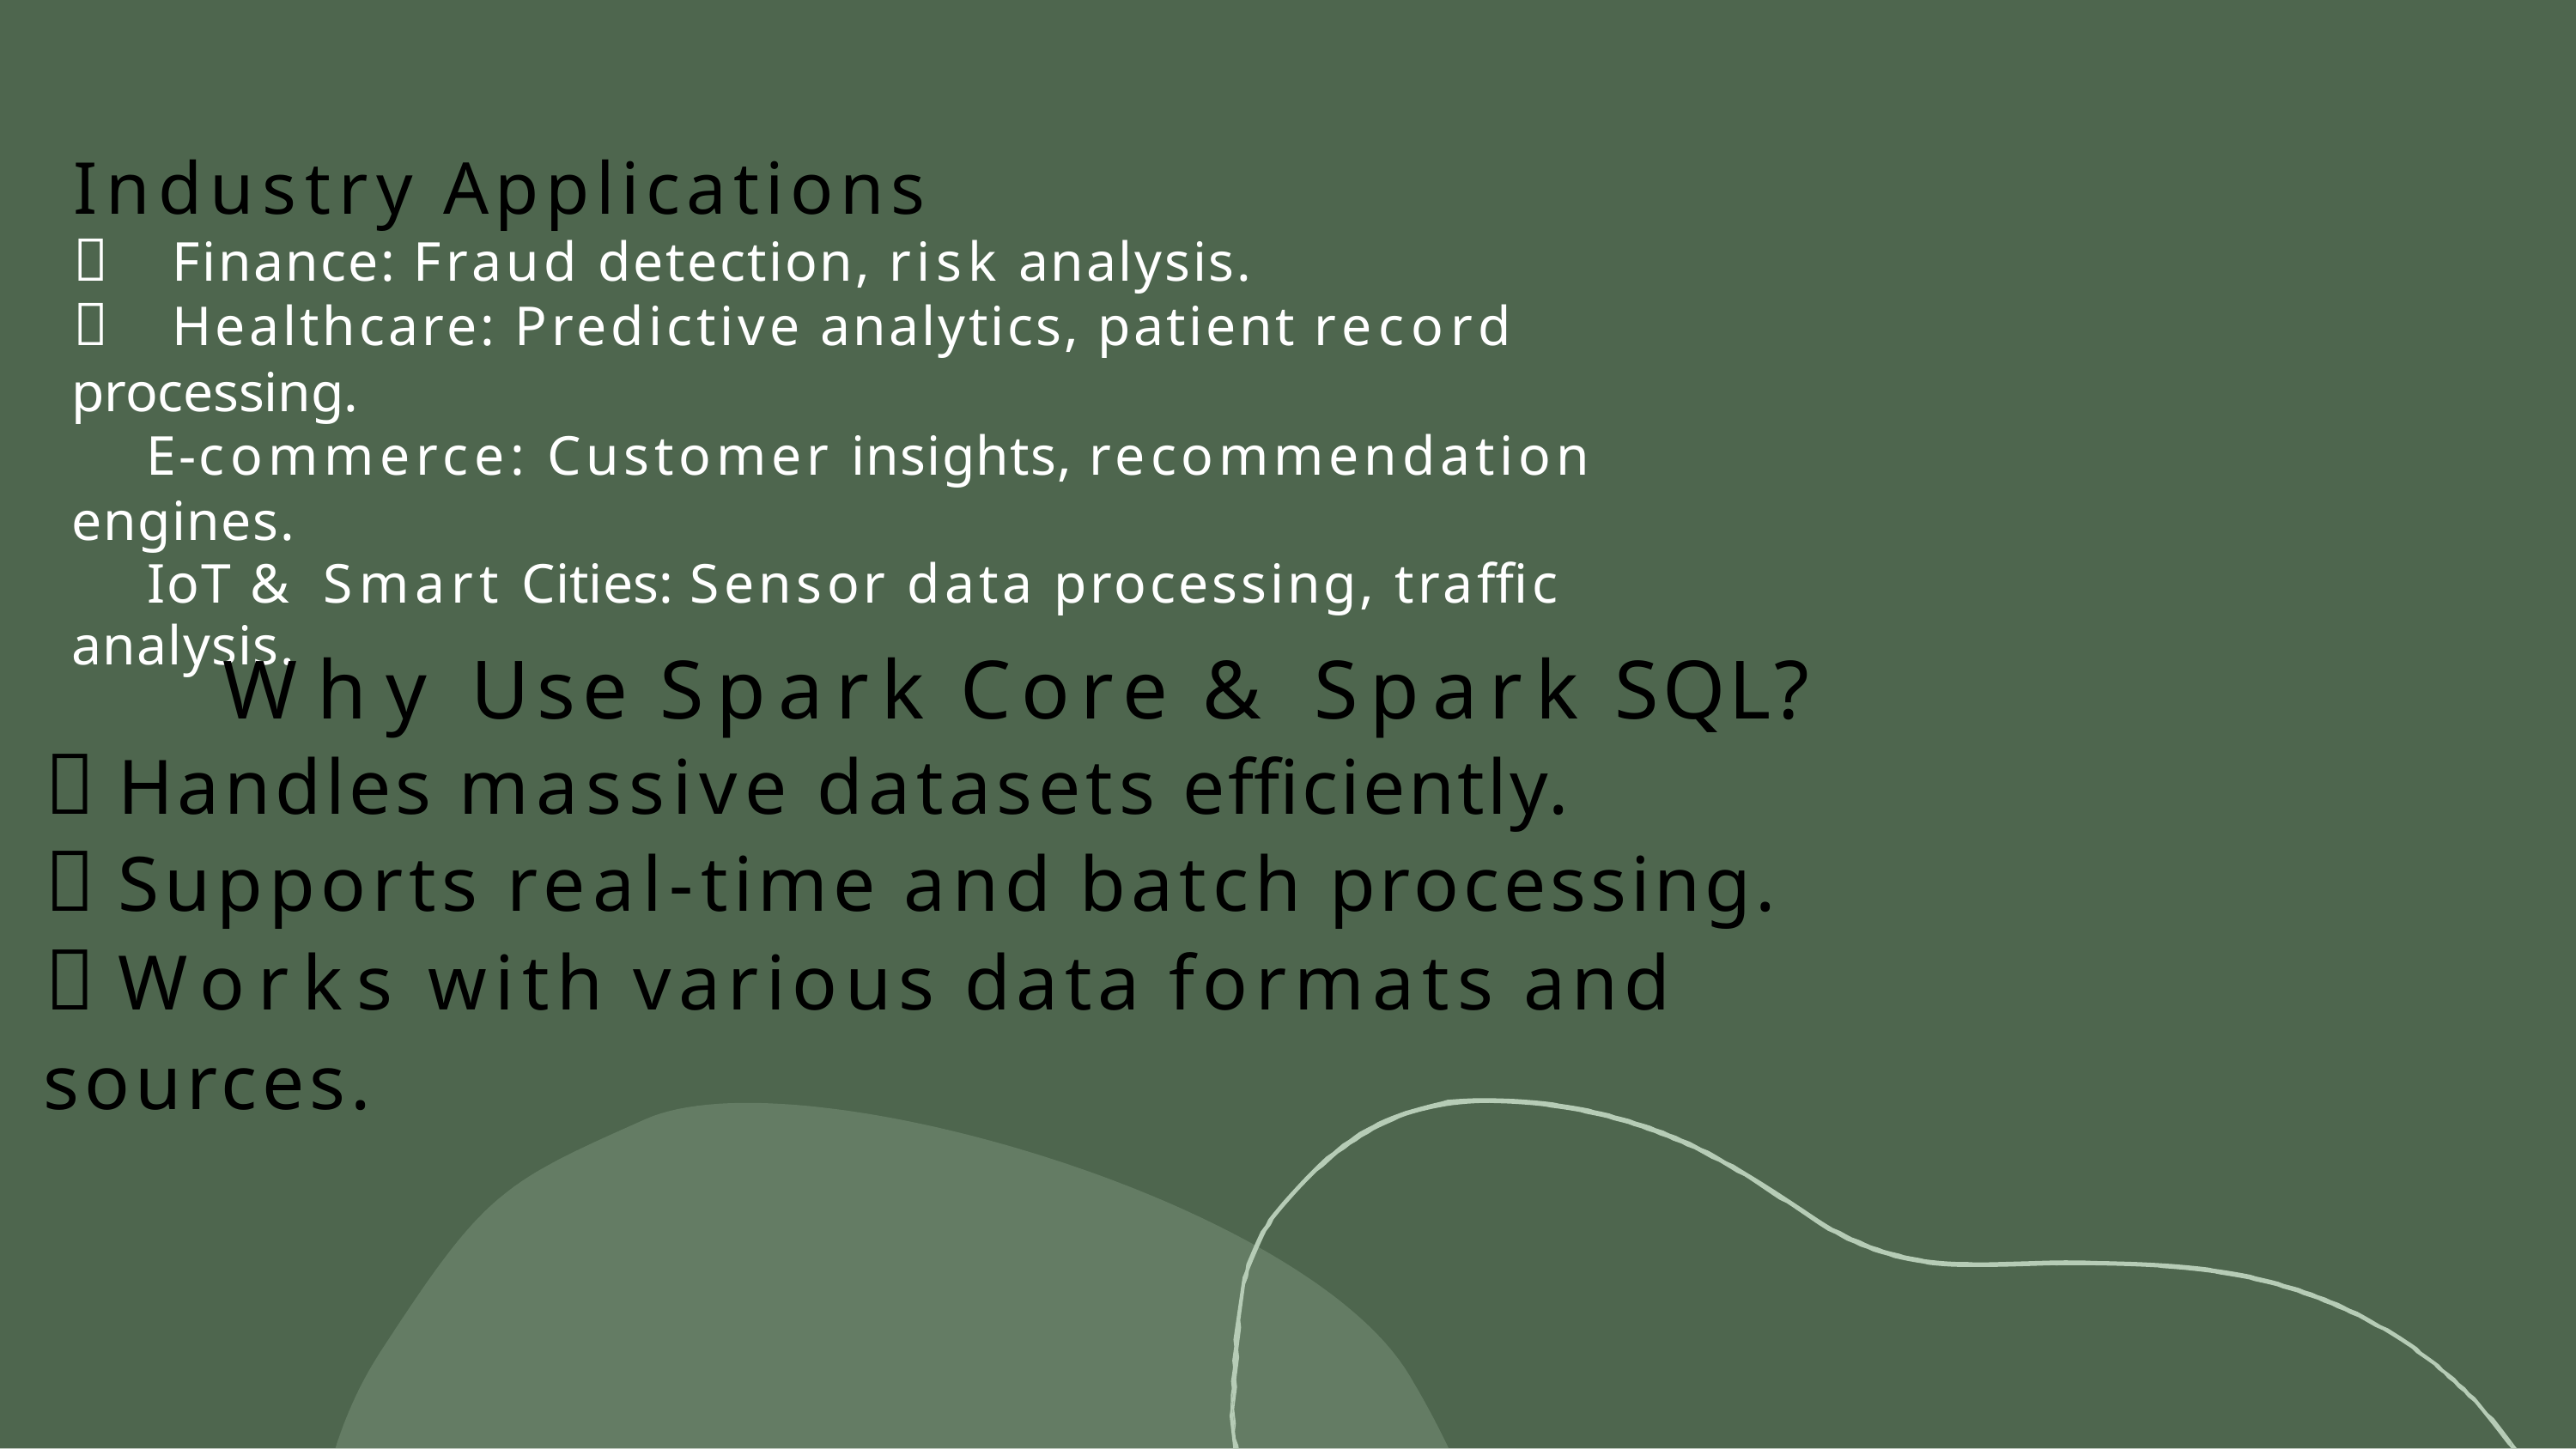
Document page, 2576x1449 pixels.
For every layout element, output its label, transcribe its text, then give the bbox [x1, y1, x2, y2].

text_box Why Use Spark Core & Spark SQL? ✅ Handles massive datasets efficiently. ✅ Supports real-time and batch processing. ✅ Works with various data formats and sources. [43, 640, 1974, 1125]
text_box Industry Applications 🏦 Finance: Fraud detection, risk analysis. 🏥 Healthcare: Predictive analytics, patient record processing. 🛒 E-commerce: Customer insights, recommendation engines. 🚗 IoT & Smart Cities: Sensor data processing, traffic analysis. [71, 146, 1775, 640]
